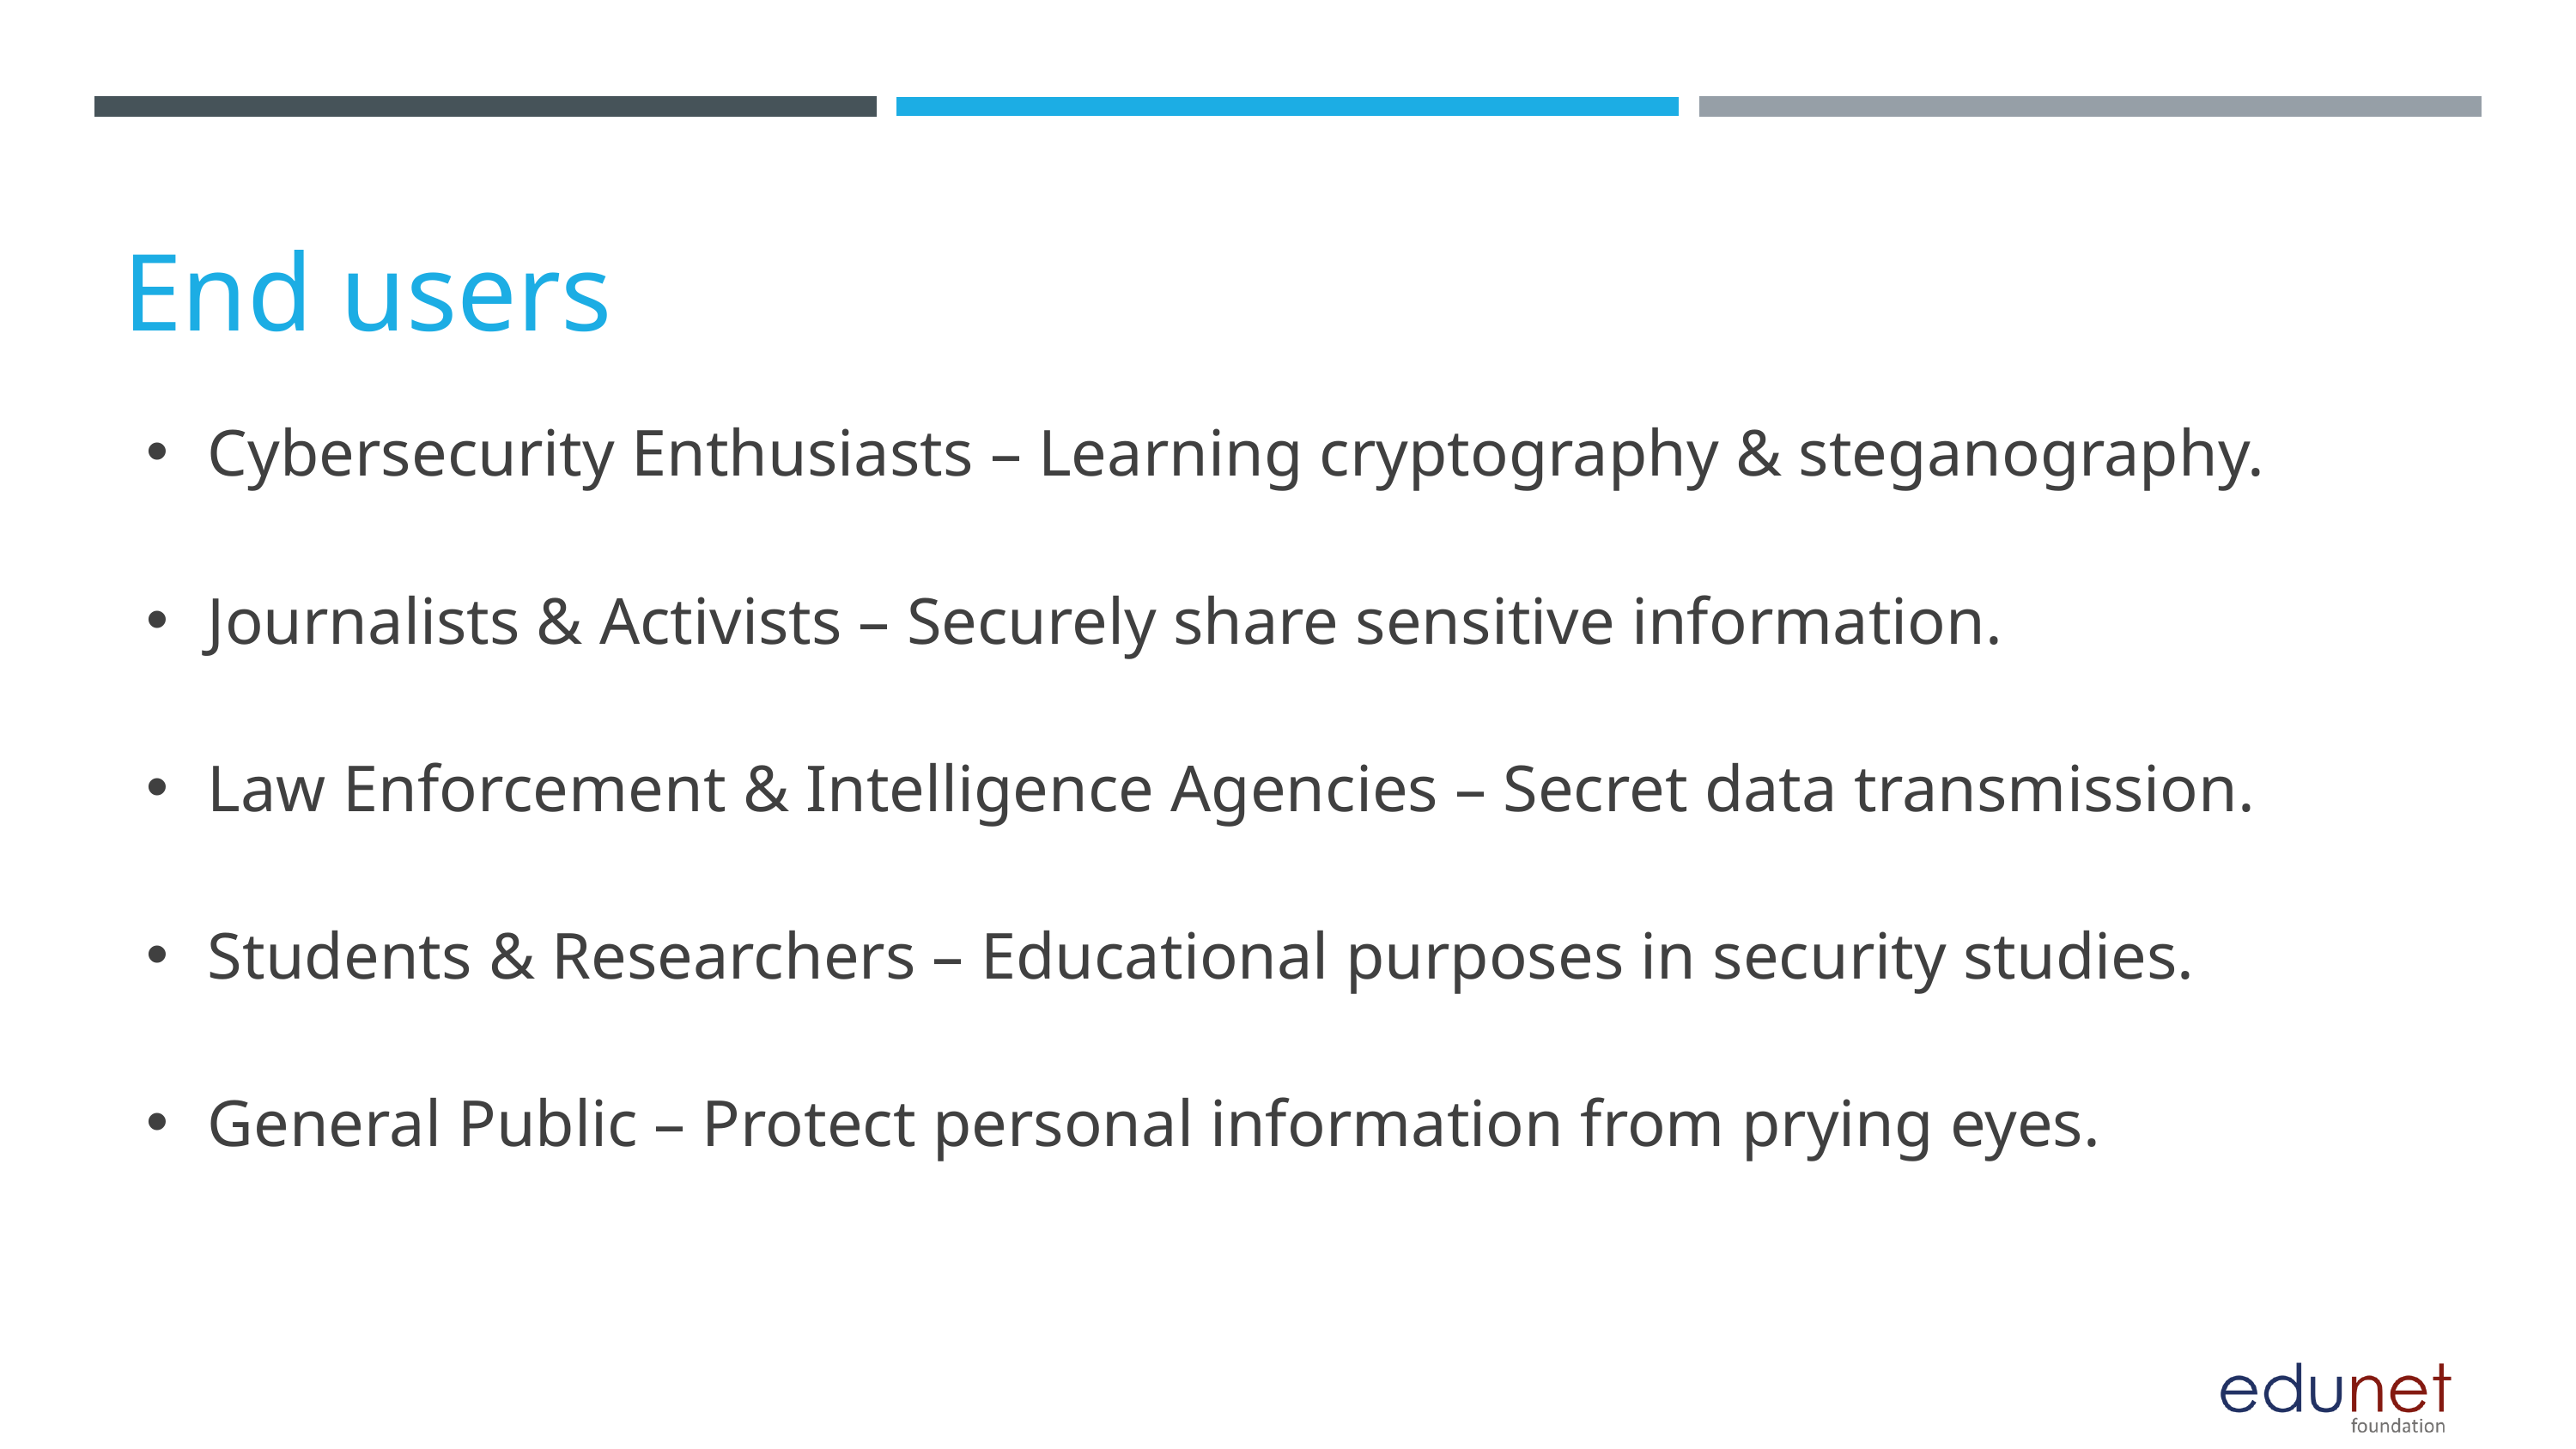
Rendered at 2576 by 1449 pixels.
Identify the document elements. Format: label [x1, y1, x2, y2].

text_box [1698, 95, 2482, 118]
text_box [122, 197, 2454, 353]
text_box [94, 96, 878, 118]
text_box [100, 409, 2432, 1250]
text_box [896, 96, 1680, 117]
text_box [2215, 1360, 2454, 1437]
